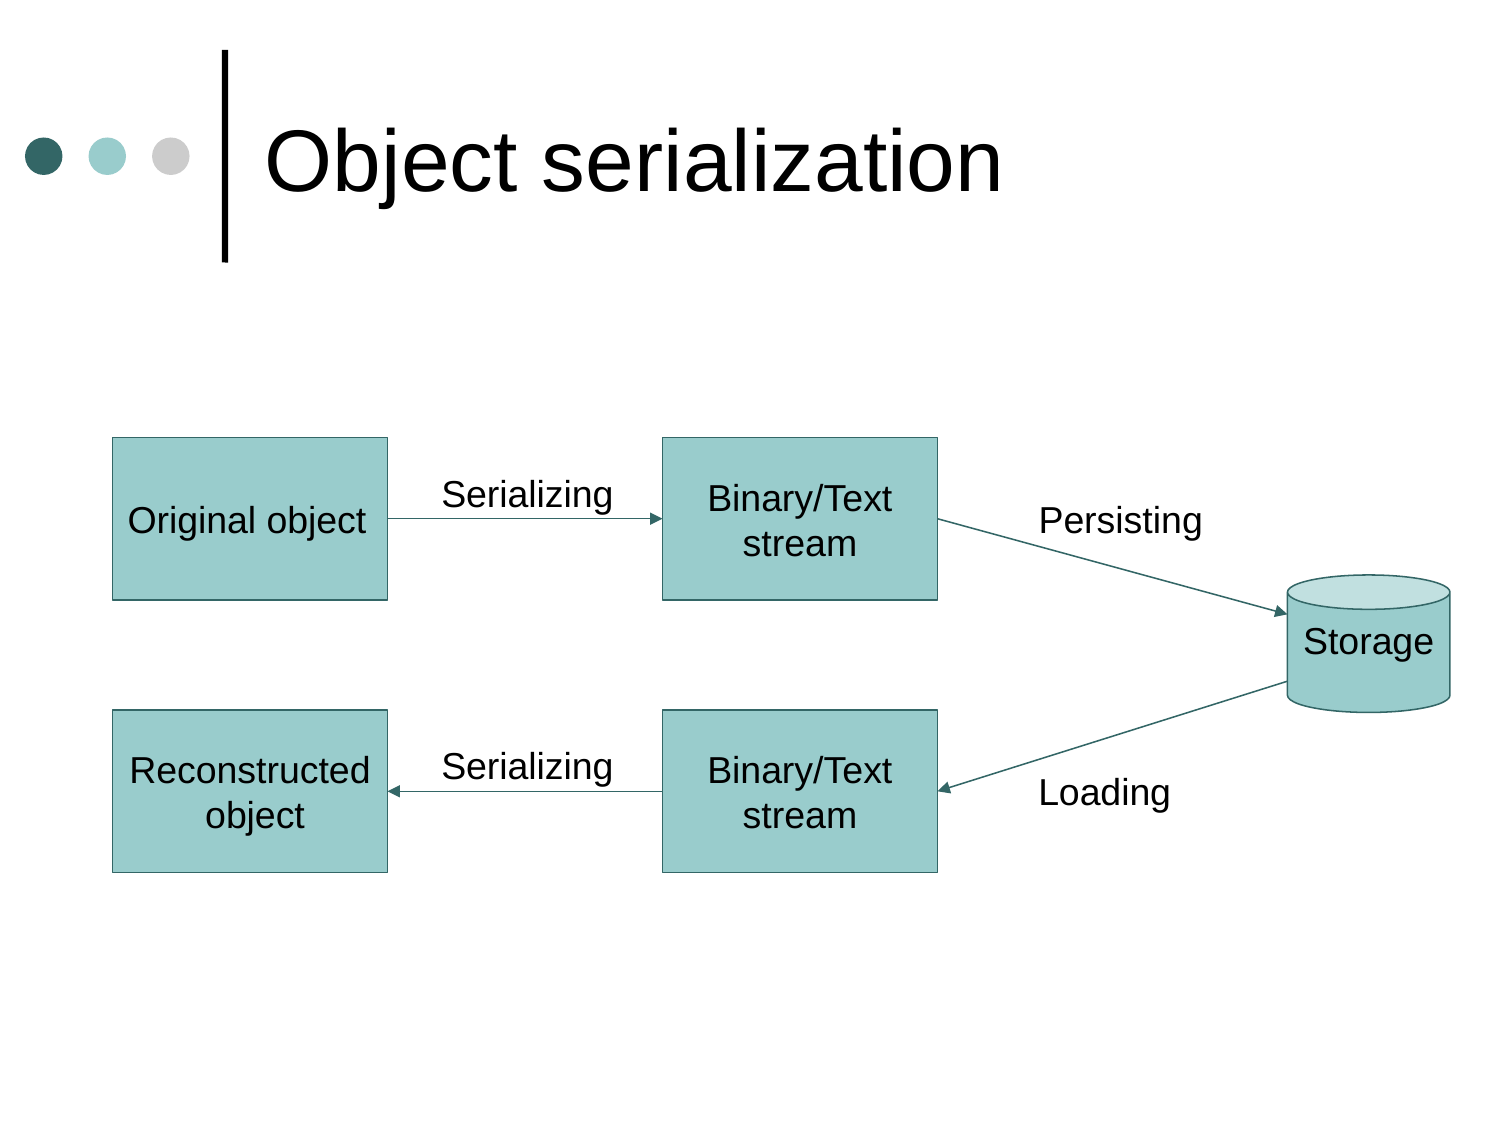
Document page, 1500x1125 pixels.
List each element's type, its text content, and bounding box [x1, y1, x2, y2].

text_box Reconstructed object [112, 710, 388, 873]
text_box Binary/Text stream [662, 437, 938, 600]
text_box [937, 681, 1288, 792]
text_box Serializing [426, 462, 629, 518]
text_box Binary/Text stream [662, 710, 938, 873]
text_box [937, 518, 1288, 615]
text_box Original object [112, 437, 388, 600]
text_box Serializing [426, 735, 629, 791]
text_box Loading [1023, 792, 1187, 821]
title Object serialization [249, 31, 1400, 282]
text_box Persisting [1023, 488, 1229, 518]
text_box Storage [1287, 574, 1450, 713]
text_box Serializing [426, 519, 629, 523]
